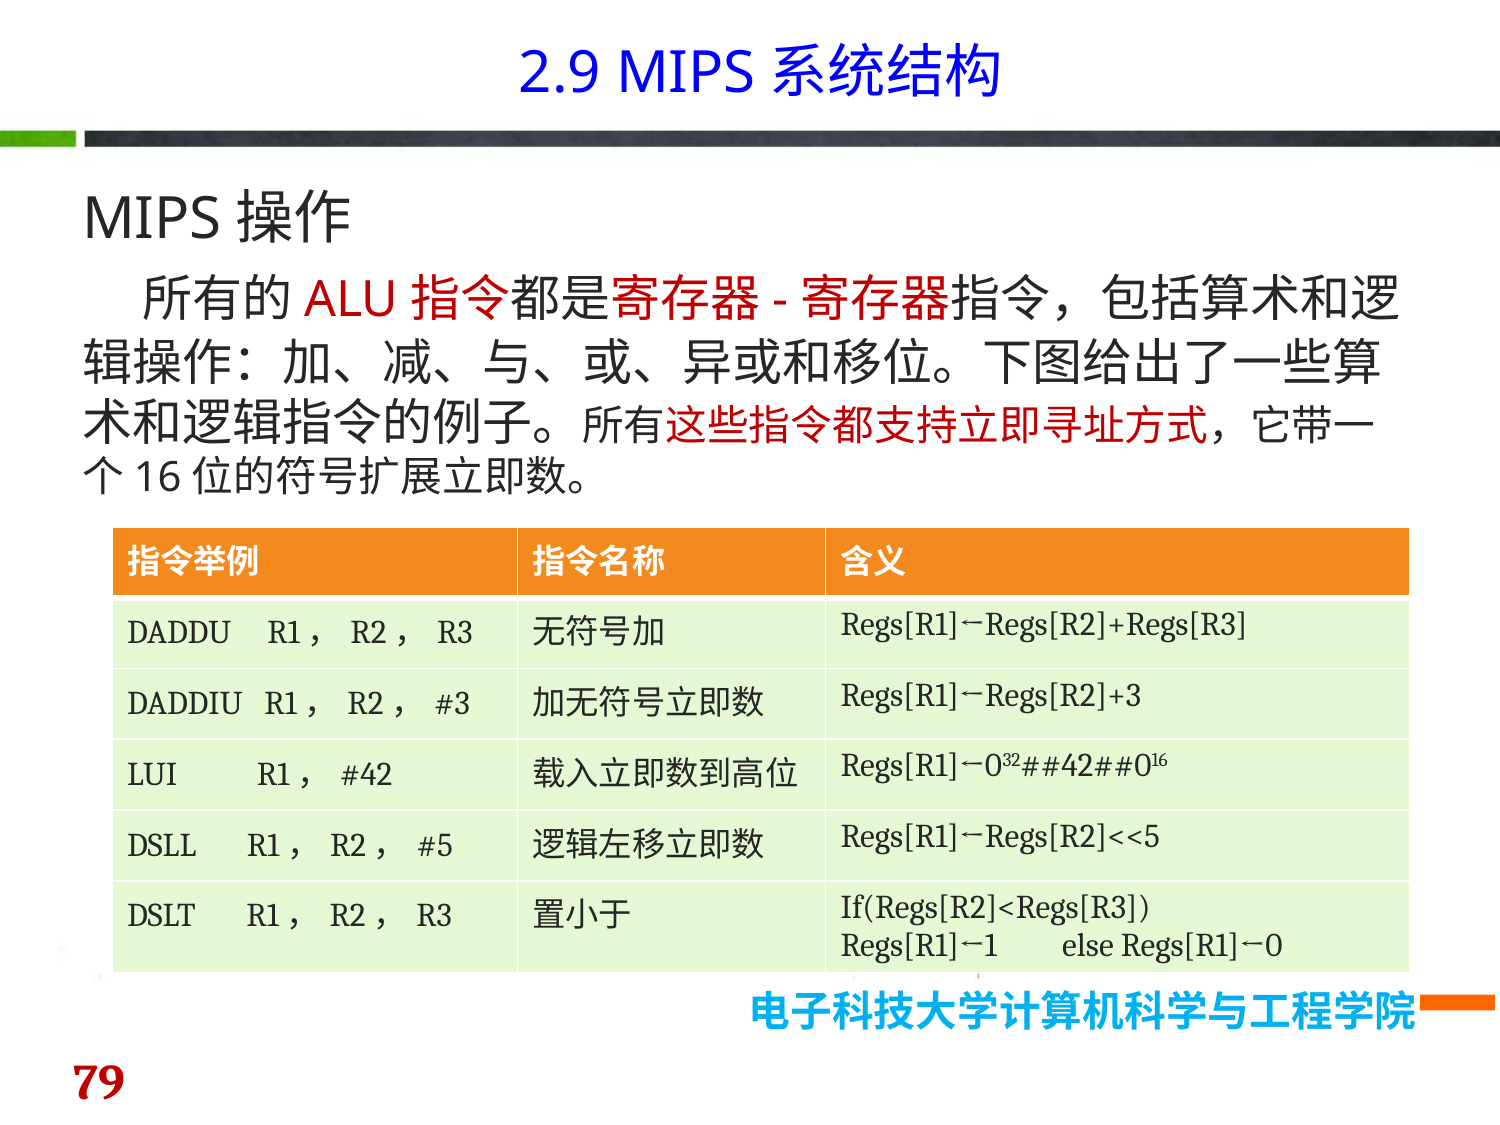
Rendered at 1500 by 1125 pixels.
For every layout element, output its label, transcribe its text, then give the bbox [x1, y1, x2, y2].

table_cell DADDU R1，R2，R3 [113, 601, 517, 668]
title 2.9 MIPS系统结构 [71, 12, 1450, 125]
table_cell If(Regs[R2]<Regs[R3]) Regs[R1]←1 else Regs[R1]←0 [826, 882, 1409, 972]
table_cell 无符号加 [518, 601, 825, 668]
table_cell DSLT R1，R2，R3 [113, 882, 517, 972]
table_cell Regs[R1]←Regs[R2]+Regs[R3] [826, 601, 1409, 668]
picture [0, 0, 1500, 1125]
table_cell Regs[R1]←Regs[R2]+3 [826, 669, 1409, 738]
table_cell 置小于 [518, 882, 825, 972]
table_header 指令名称 [518, 528, 825, 595]
table_header 指令举例 [113, 528, 517, 595]
text_box MIPS操作 所有的ALU指令都是寄存器-寄存器指令，包括算术和逻辑操作：加、减、与、或、异或和移位。下图给出了一些算术和逻辑指令的例子。所有这些指令都支持立即寻址方式，它带一个16位的符号扩展立即数。 [67, 172, 1418, 1063]
table_cell DSLL R1，R2，#5 [113, 811, 517, 880]
table_cell LUI R1，#42 [113, 740, 517, 809]
table_cell 载入立即数到高位 [518, 740, 825, 809]
table_cell 逻辑左移立即数 [518, 811, 825, 880]
table_cell DADDIU R1，R2，#3 [113, 669, 517, 738]
table_cell Regs[R1]←Regs[R2]<<5 [826, 811, 1409, 880]
table_cell Regs[R1]←032##42##016 [826, 740, 1409, 809]
table_cell 加无符号立即数 [518, 669, 825, 738]
table_header 含义 [826, 528, 1409, 595]
